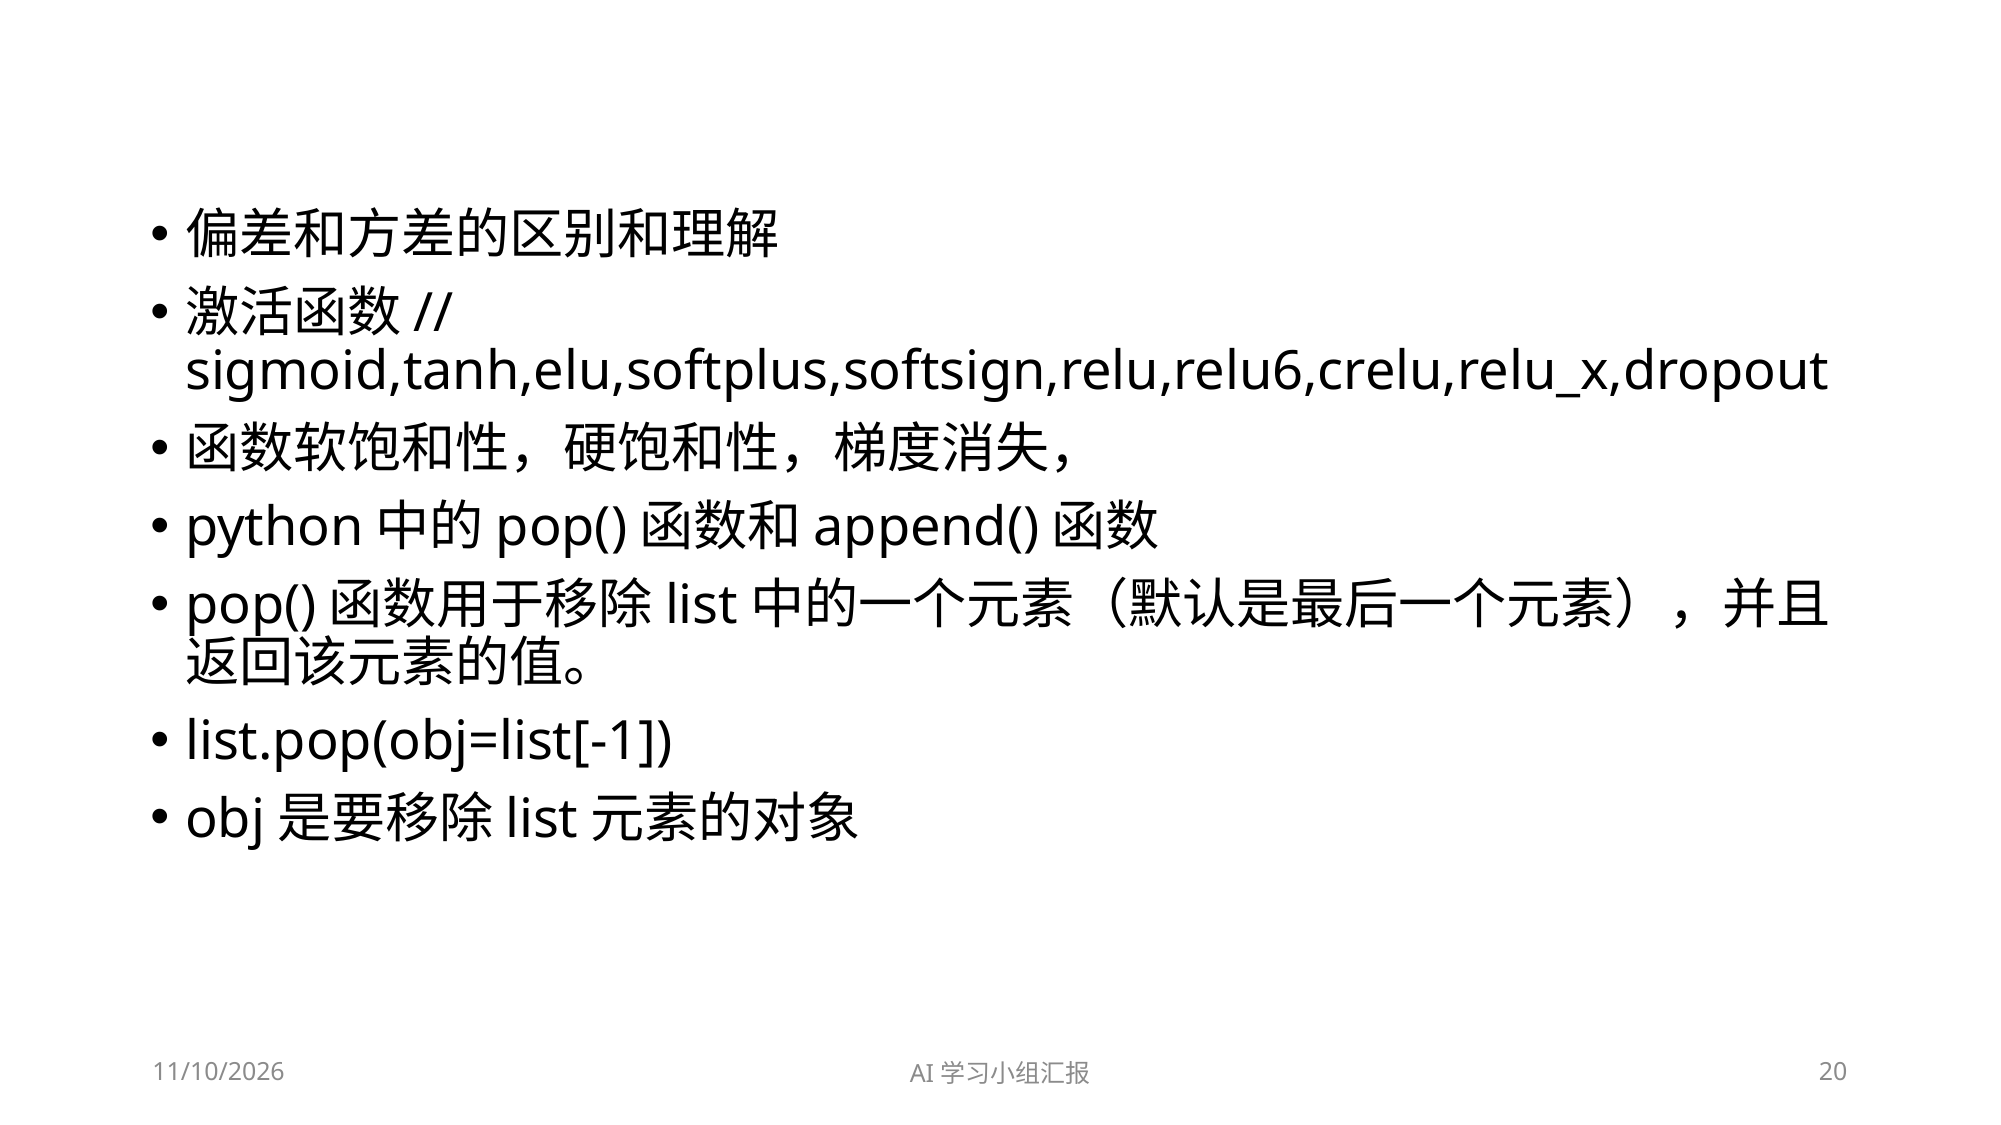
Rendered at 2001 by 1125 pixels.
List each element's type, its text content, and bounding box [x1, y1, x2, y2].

slide_number 20 [1412, 1042, 1863, 1103]
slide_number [137, 1042, 588, 1103]
footer AI学习小组汇报 [662, 1042, 1338, 1103]
list 偏差和方差的区别和理解 激活函数//sigmoid,tanh,elu,softplus,softsign,relu,relu6,crelu,relu_x,dropout 函数软饱和性，硬饱和性，梯度消失， python中的pop()函数和append()函数 pop()函数用于移除list中的一个元素（默认是最后一个元素），并且返回该元素的值。 list.pop(obj=list[-1]) obj是要移除list元素的对象 [135, 199, 1861, 914]
